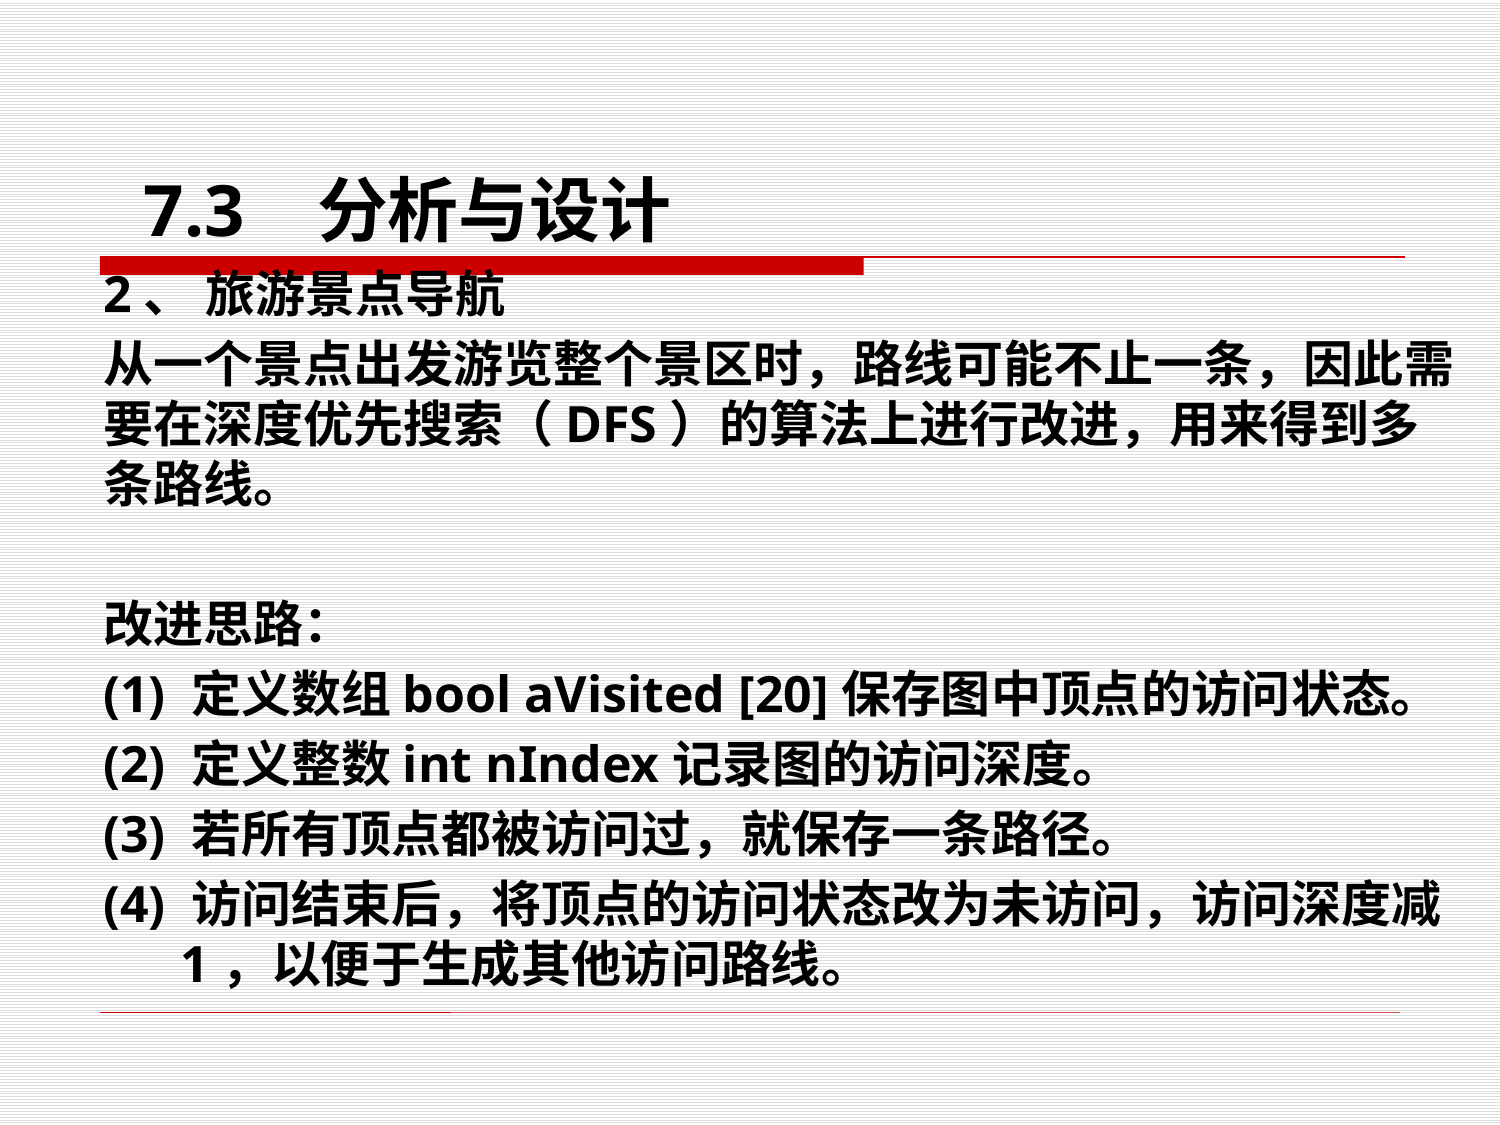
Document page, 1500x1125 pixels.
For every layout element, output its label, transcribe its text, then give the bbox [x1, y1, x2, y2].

list 2、 旅游景点导航 从一个景点出发游览整个景区时，路线可能不止一条，因此需要在深度优先搜索（DFS）的算法上进行改进，用来得到多条路线。 改进思路： (1) 定义数组bool aVisited [20]保存图中顶点的访问状态。 (2) 定义整数int nIndex记录图的访问深度。 (3) 若所有顶点都被访问过，就保存一条路径。 (4) 访问结束后，将顶点的访问状态改为未访问，访问深度减1，以便于生成其他访问路线。 [88, 255, 1483, 1032]
text_box [337, 899, 490, 986]
text_box 7.3 分析与设计 [128, 58, 1442, 258]
